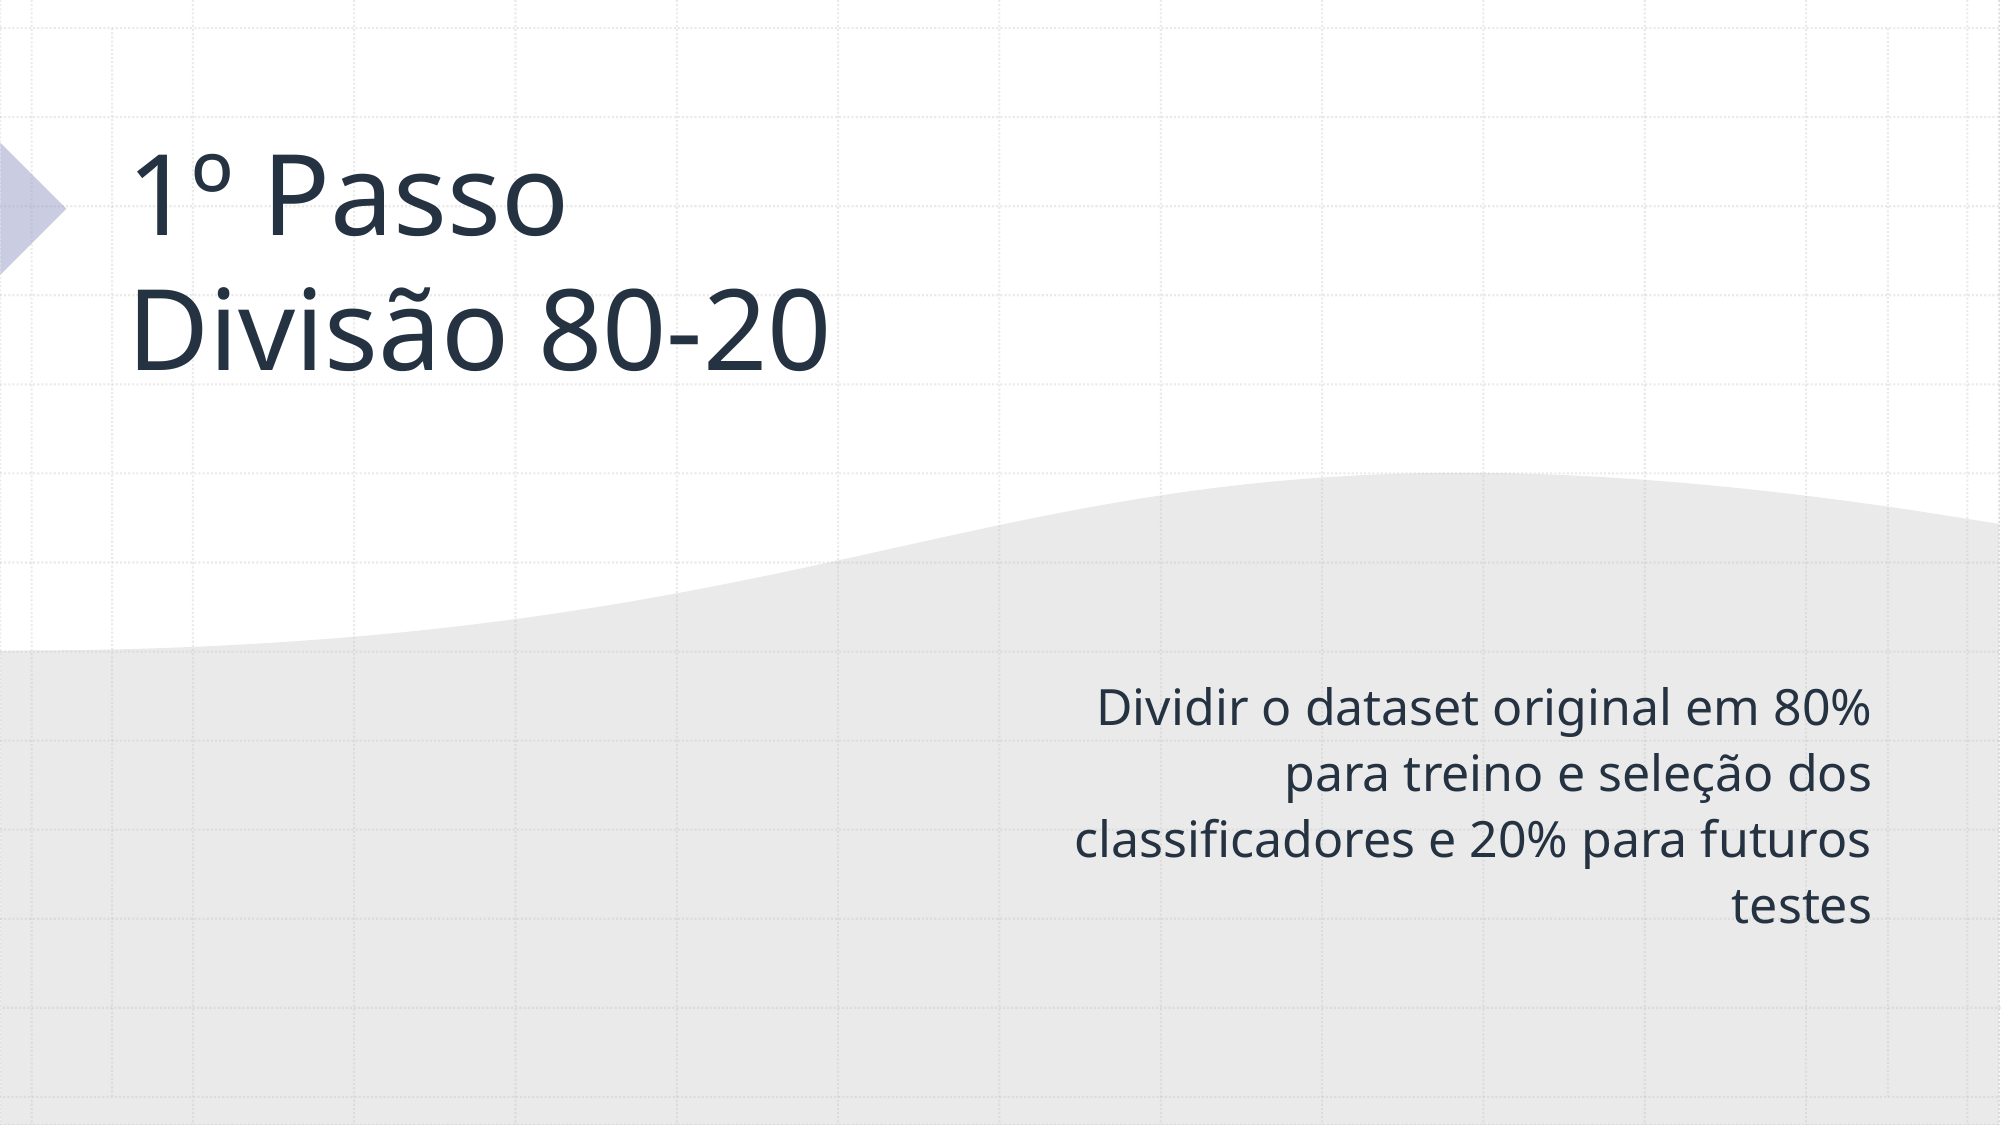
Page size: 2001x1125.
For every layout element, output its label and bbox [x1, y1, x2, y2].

text_box [0, 0, 2000, 1125]
